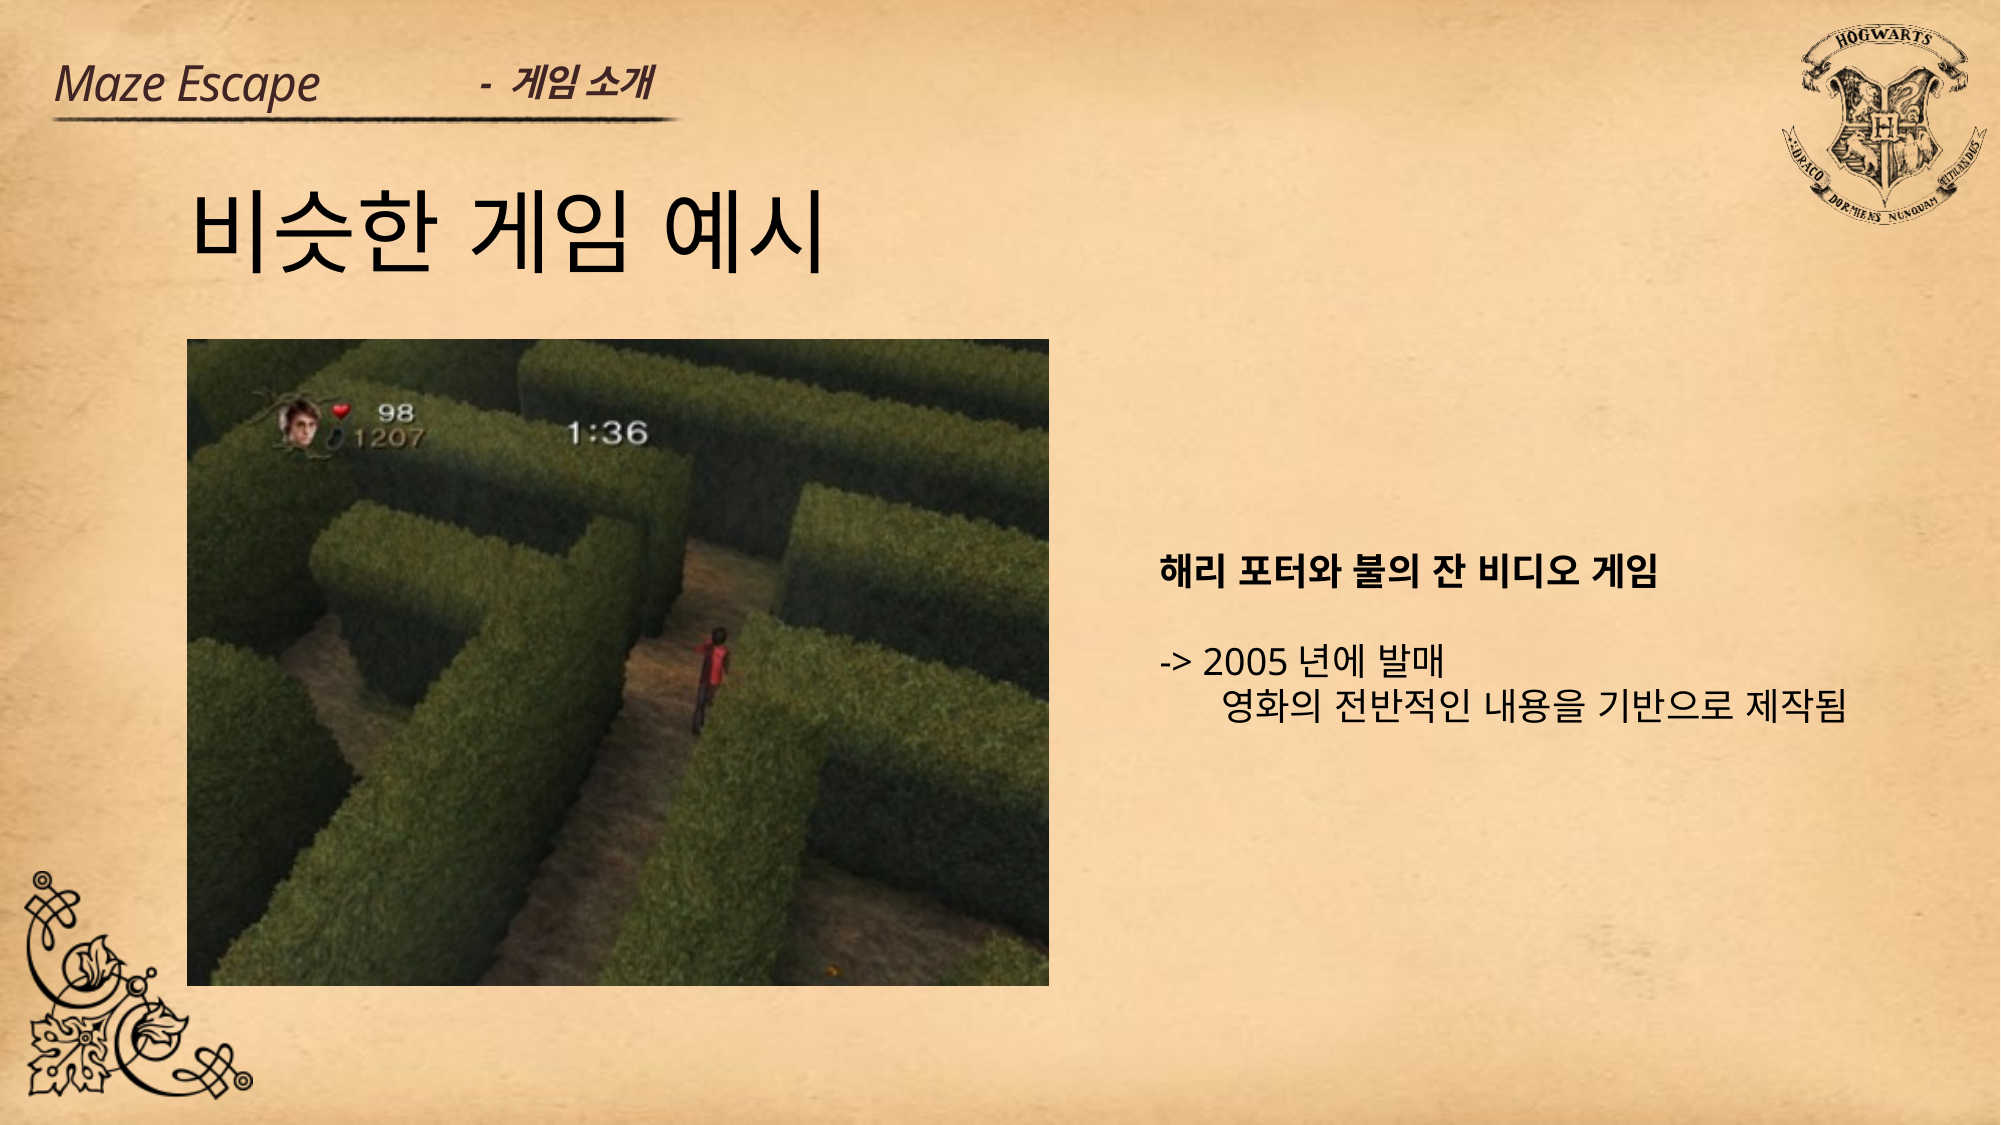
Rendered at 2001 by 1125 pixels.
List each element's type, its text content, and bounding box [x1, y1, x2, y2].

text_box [46, 44, 667, 120]
picture [0, 0, 2001, 1125]
text_box 해리 포터와 불의 잔 비디오 게임 -> 2005년에 발매 영화의 전반적인 내용을 기반으로 제작됨 [1144, 496, 1908, 826]
text_box 비슷한 게임 예시 [173, 131, 994, 292]
